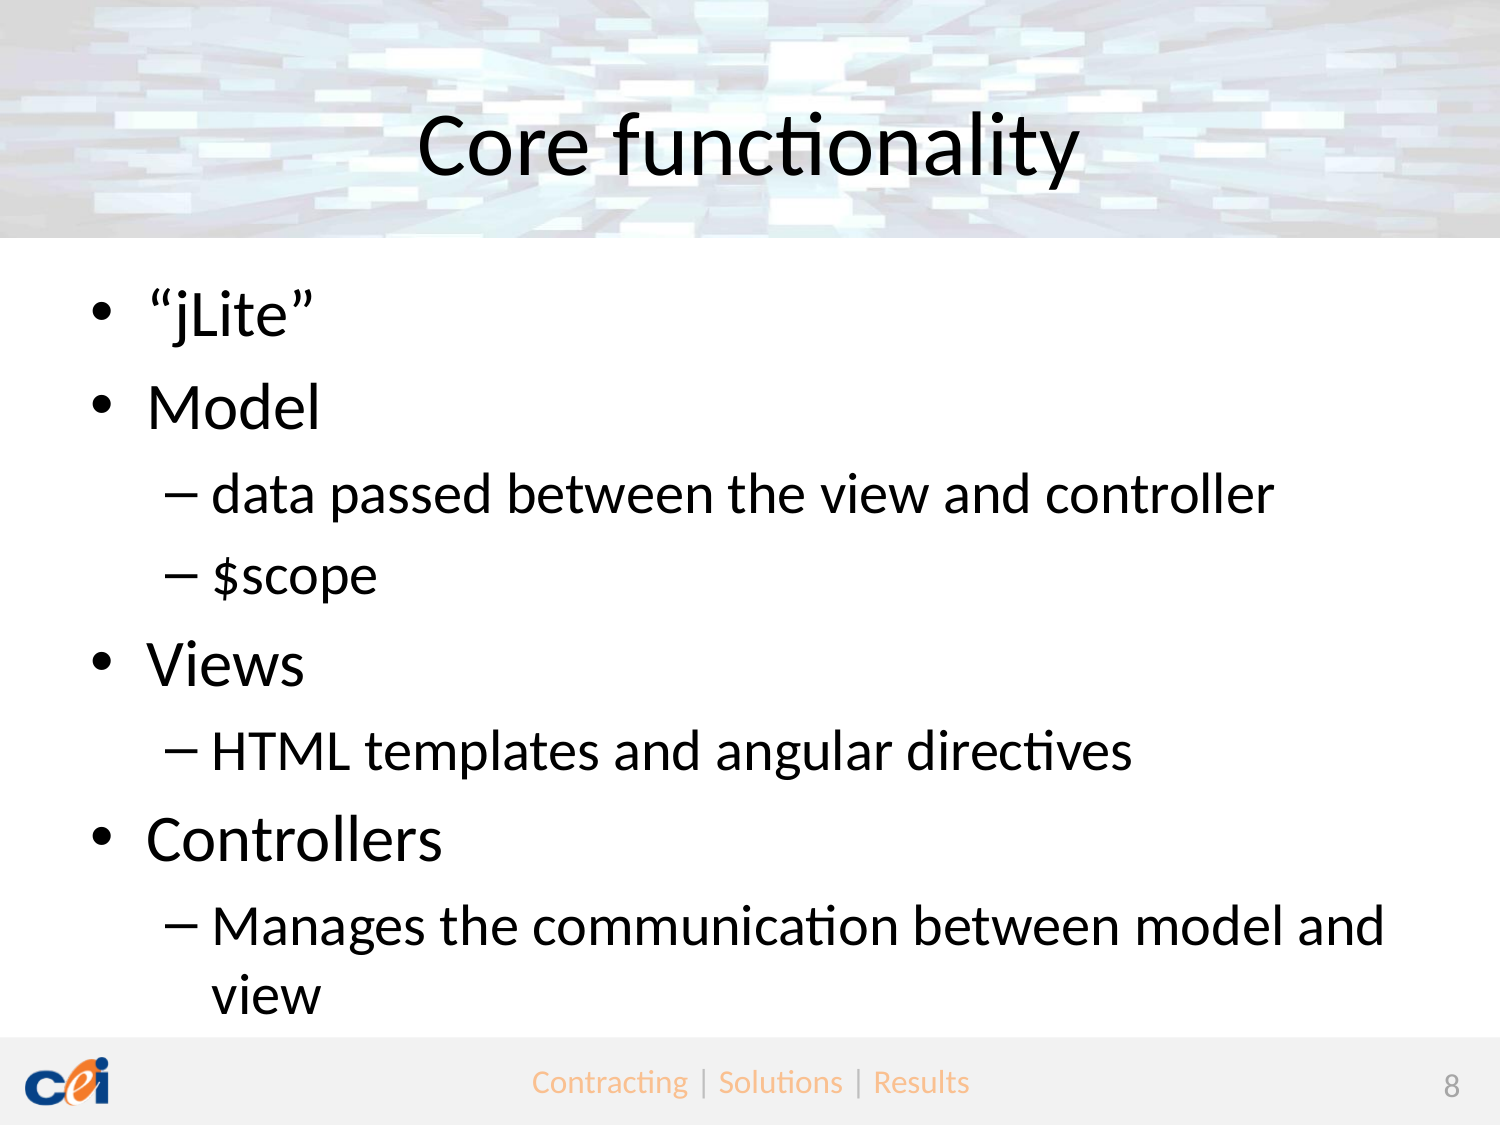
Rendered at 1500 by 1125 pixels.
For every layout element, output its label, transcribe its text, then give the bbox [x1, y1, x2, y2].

picture [24, 1056, 114, 1106]
title Core functionality [75, 45, 1425, 233]
list “jLite” Model data passed between the view and controller $scope Views HTML templates and angular directives Controllers Manages the communication between model and view [75, 262, 1425, 1005]
picture [0, 0, 1500, 238]
